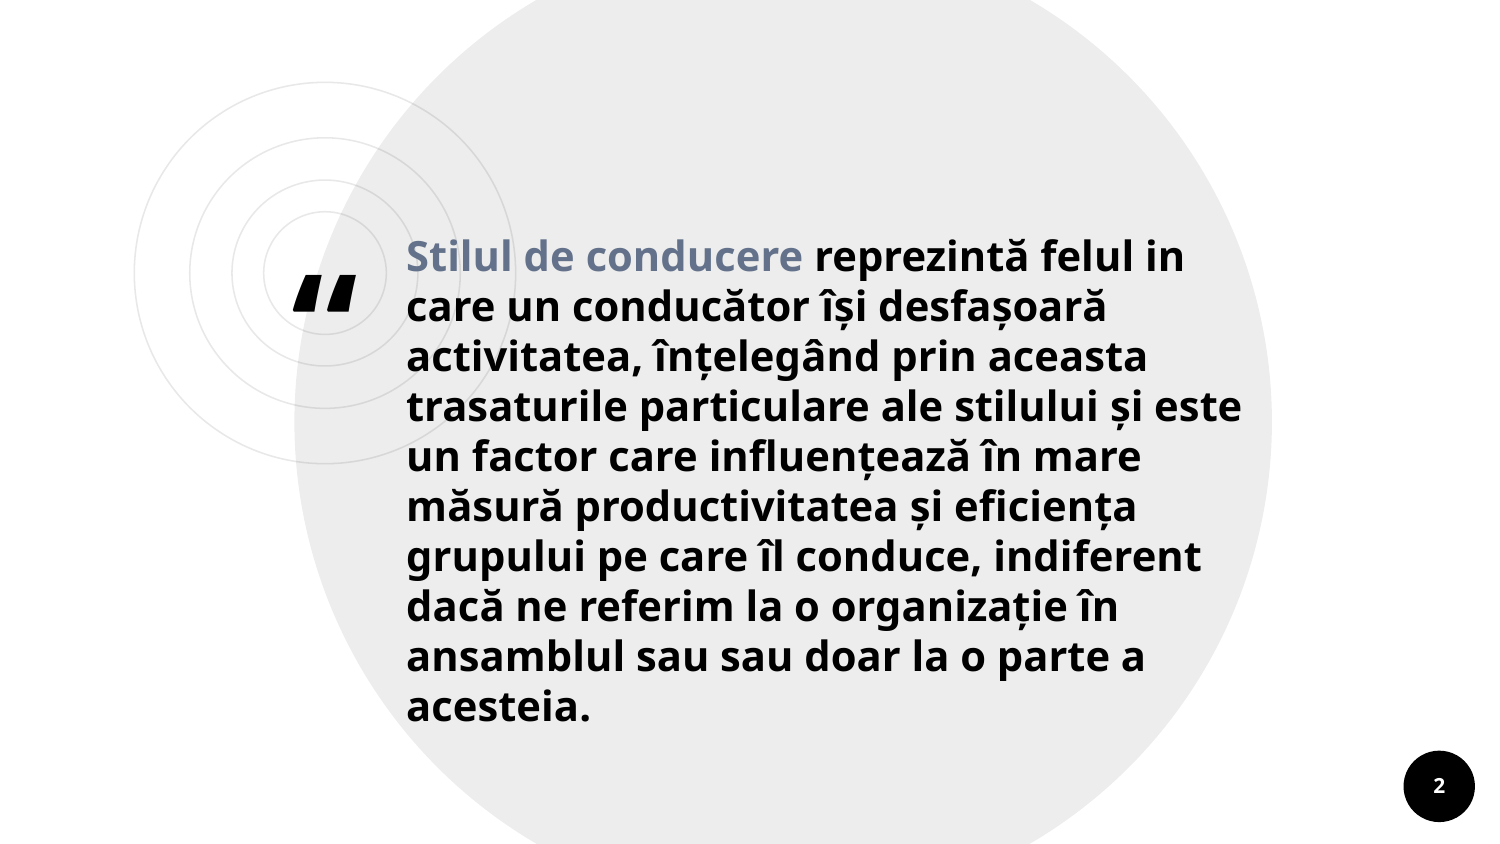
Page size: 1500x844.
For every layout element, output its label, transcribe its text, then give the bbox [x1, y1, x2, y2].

list Stilul de conducere reprezintă felul in care un conducător își desfașoară activitatea, înțelegând prin aceasta trasaturile particulare ale stilului și este un factor care influențează în mare măsură productivitatea și eficiența grupului pe care îl conduce, indiferent dacă ne referim la o organizație în ansamblul sau sau doar la o parte a acesteia. [391, 214, 1296, 751]
slide_number 2 [1403, 750, 1475, 823]
